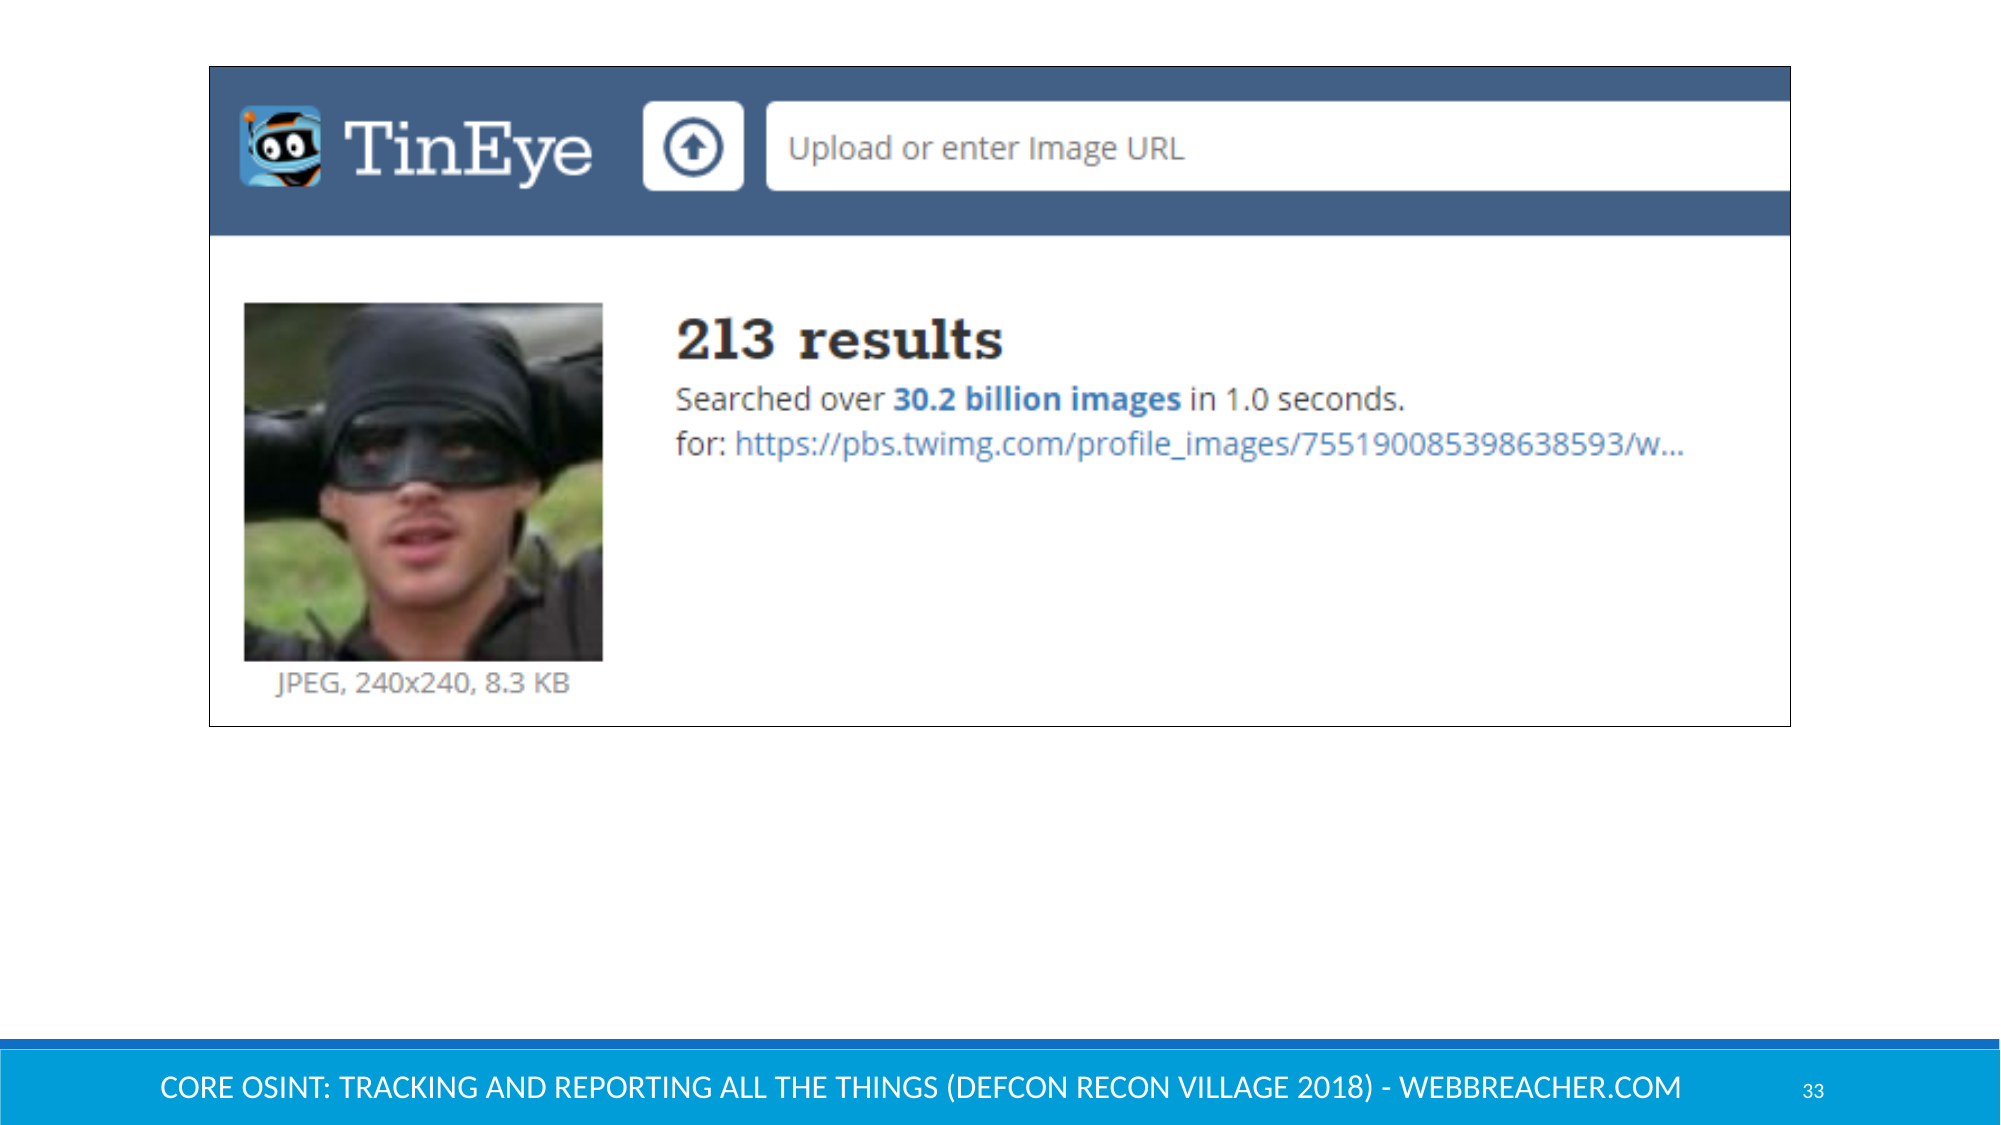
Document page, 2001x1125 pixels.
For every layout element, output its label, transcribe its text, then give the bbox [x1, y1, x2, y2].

footer Core OSINT: Tracking and Reporting All the Things (Defcon Recon Village 2018) - Webbreacher.com [106, 1054, 1739, 1115]
slide_number 33 [1624, 1059, 1840, 1120]
picture [209, 65, 1791, 728]
